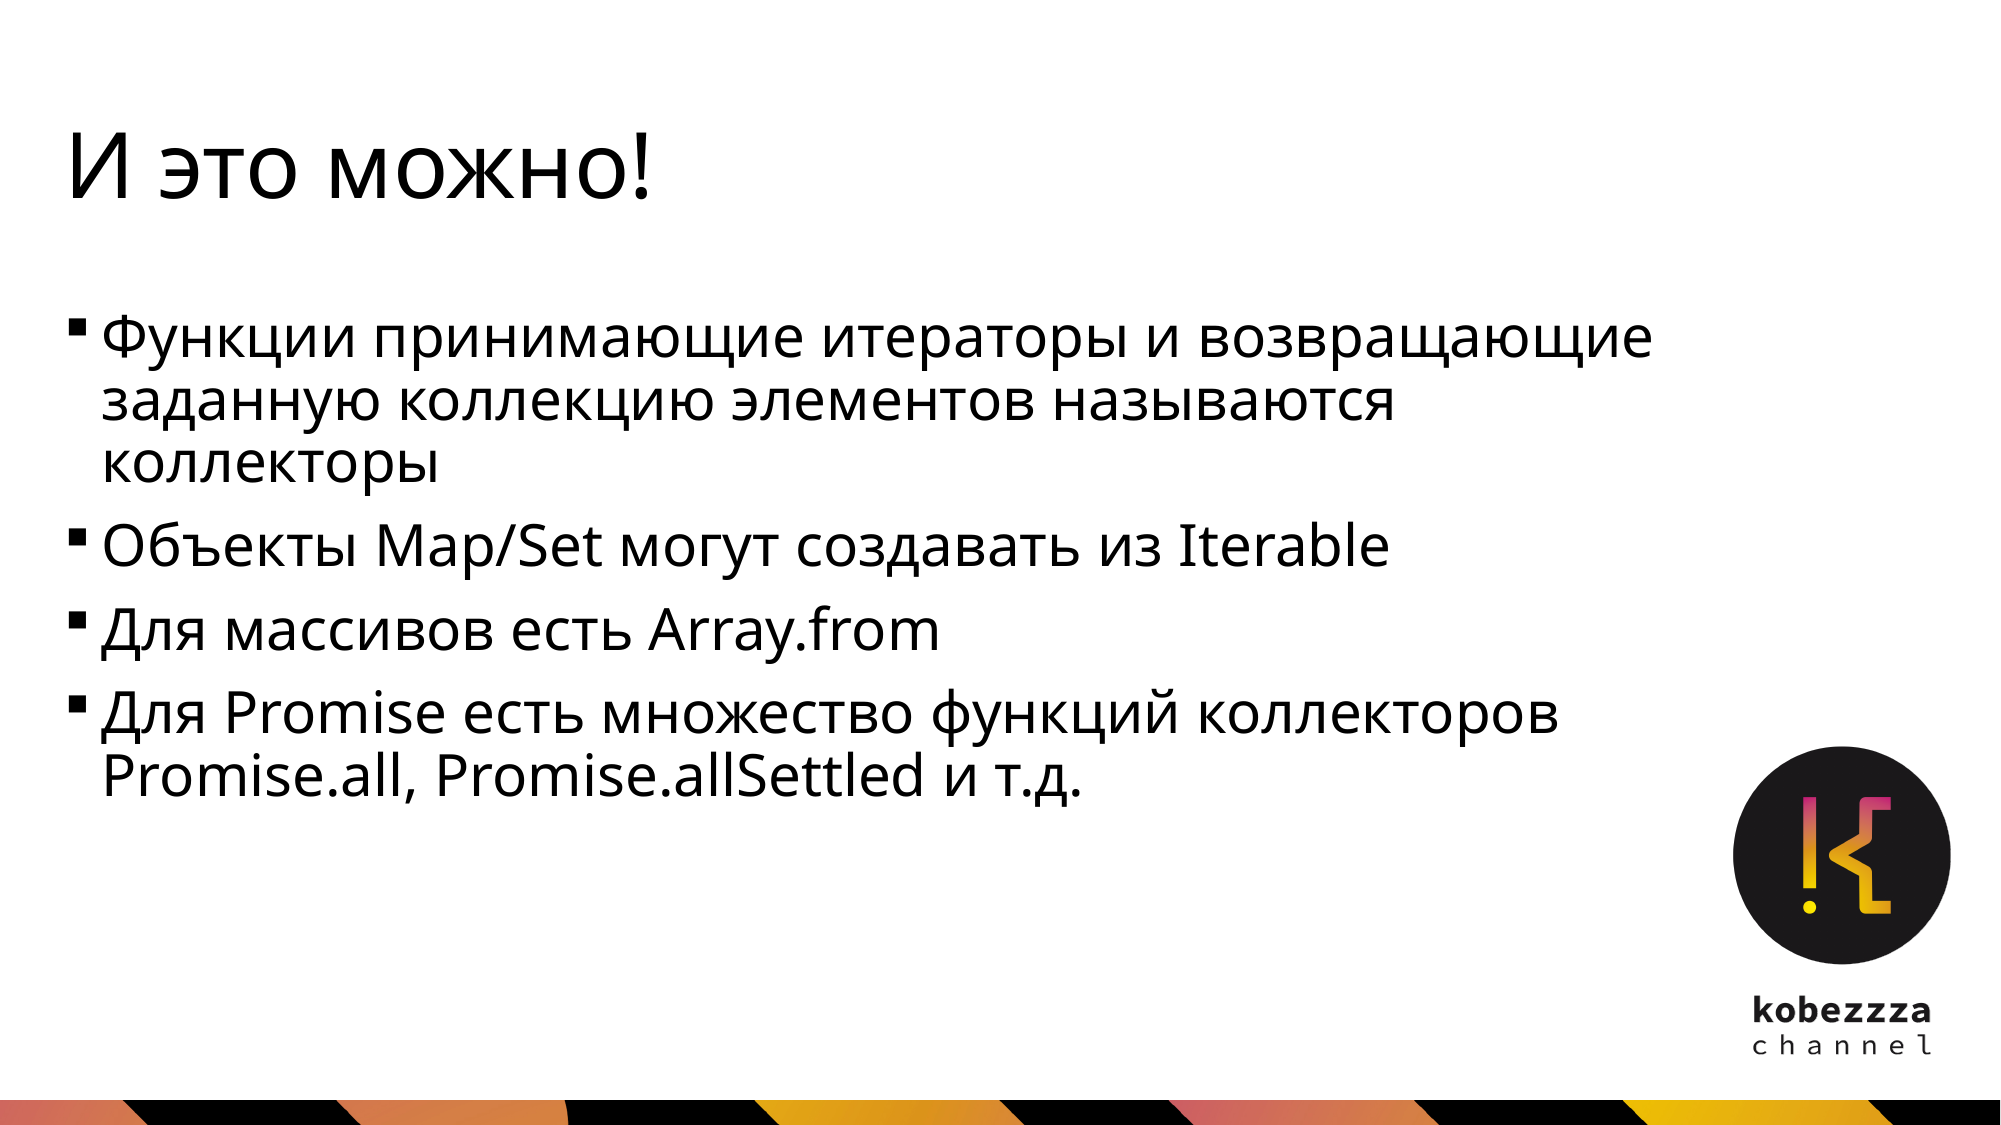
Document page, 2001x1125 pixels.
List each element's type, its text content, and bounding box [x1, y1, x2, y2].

picture [0, 0, 2001, 1125]
title И это можно! [49, 59, 1913, 278]
list Функции принимающие итераторы и возвращающие заданную коллекцию элементов называются коллекторы Объекты Map/Set могут создавать из Iterable Для массивов есть Array.from Для Promise есть множество функций коллекторов Promise.all, Promise.allSettled и т.д. [49, 299, 1695, 1014]
